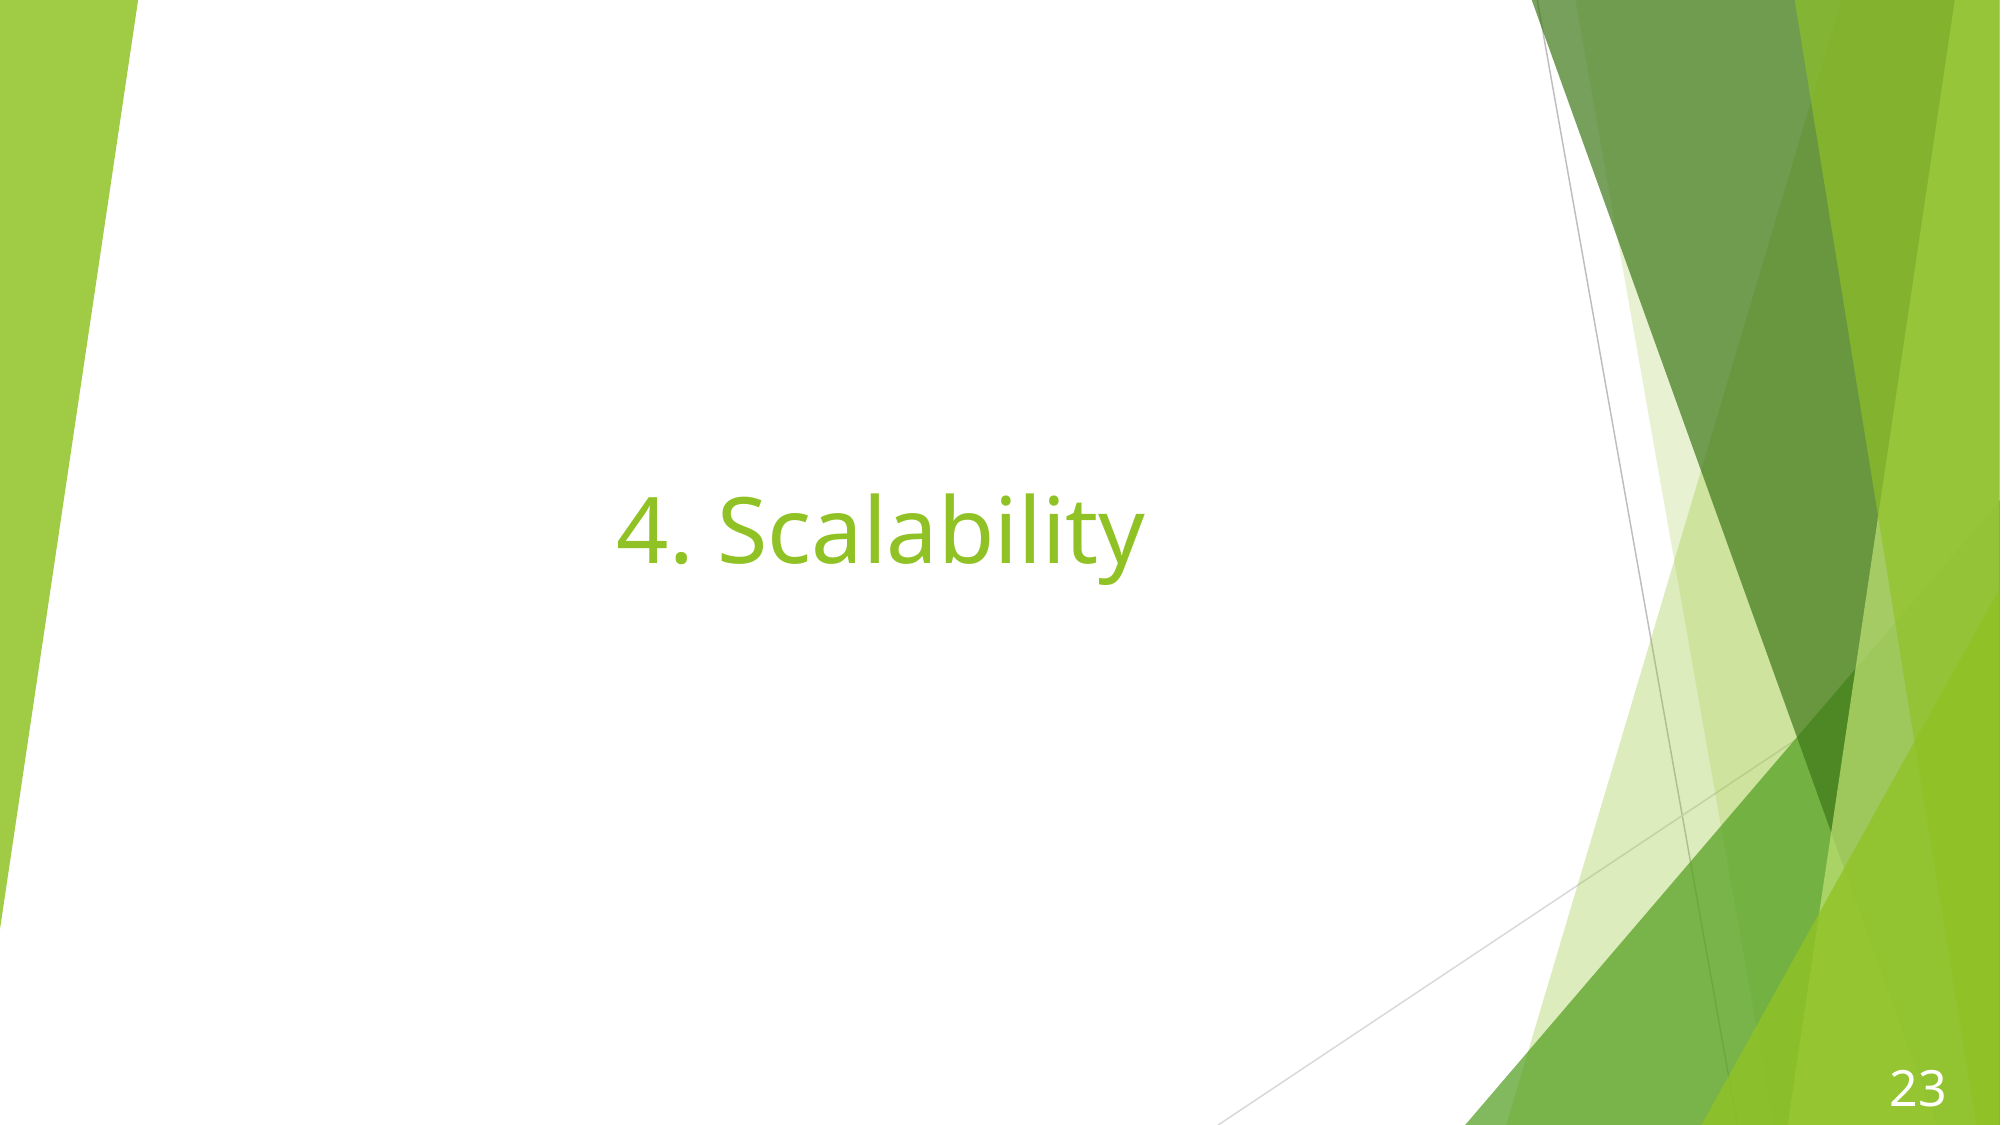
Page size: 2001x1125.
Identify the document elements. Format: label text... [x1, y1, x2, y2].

title 4. Scalability [614, 469, 1154, 660]
slide_number 23 [1885, 1066, 1999, 1125]
text_box [0, 0, 139, 930]
